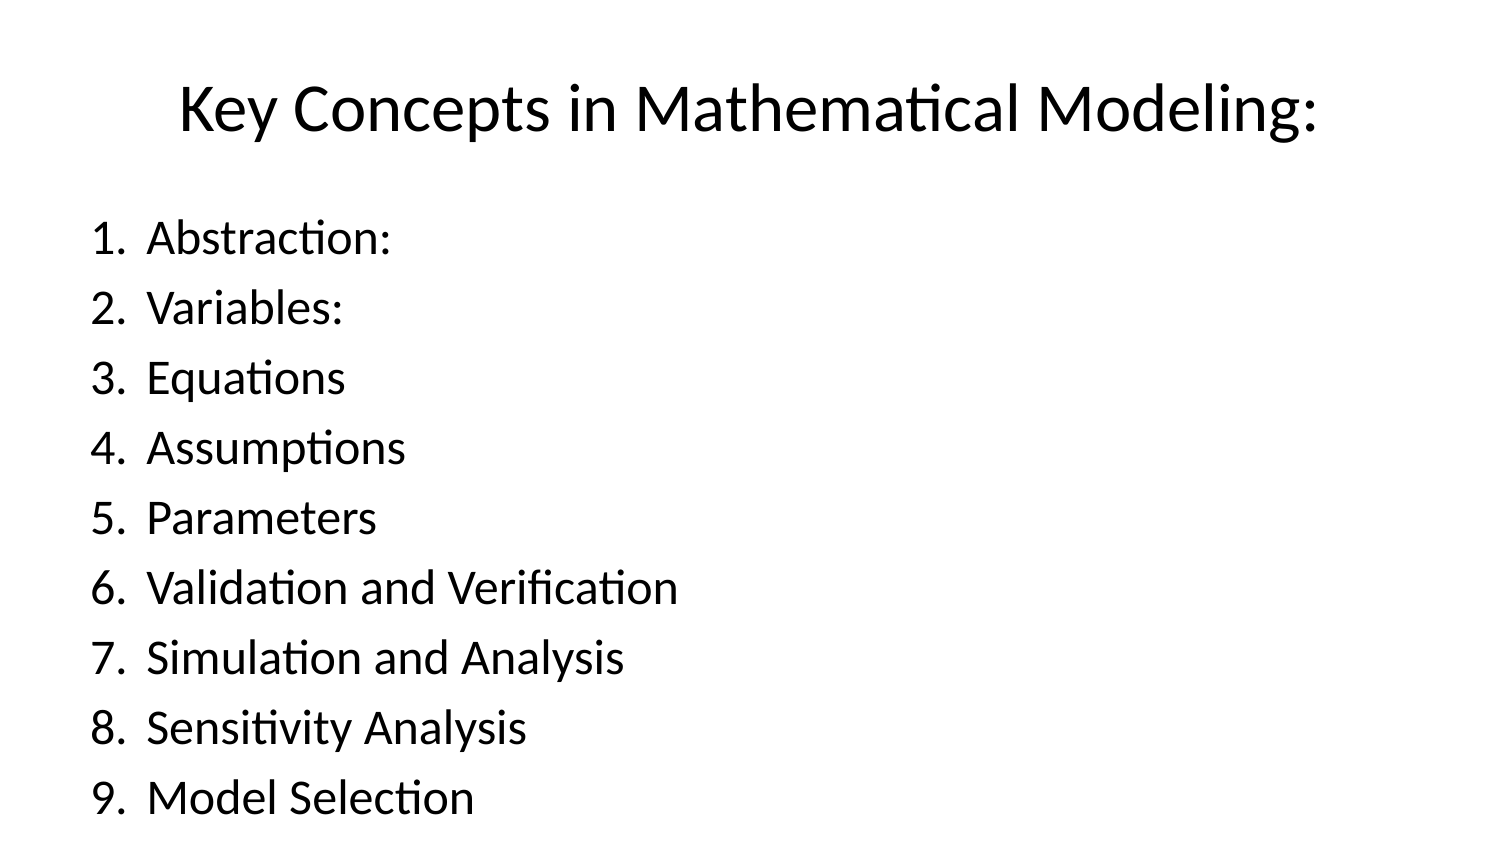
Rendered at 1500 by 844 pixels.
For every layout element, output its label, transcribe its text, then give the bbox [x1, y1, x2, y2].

list Abstraction: Variables: Equations Assumptions Parameters Validation and Verification Simulation and Analysis Sensitivity Analysis Model Selection Interpretation Communication [75, 196, 1425, 754]
title Key Concepts in Mathematical Modeling: [75, 33, 1425, 175]
